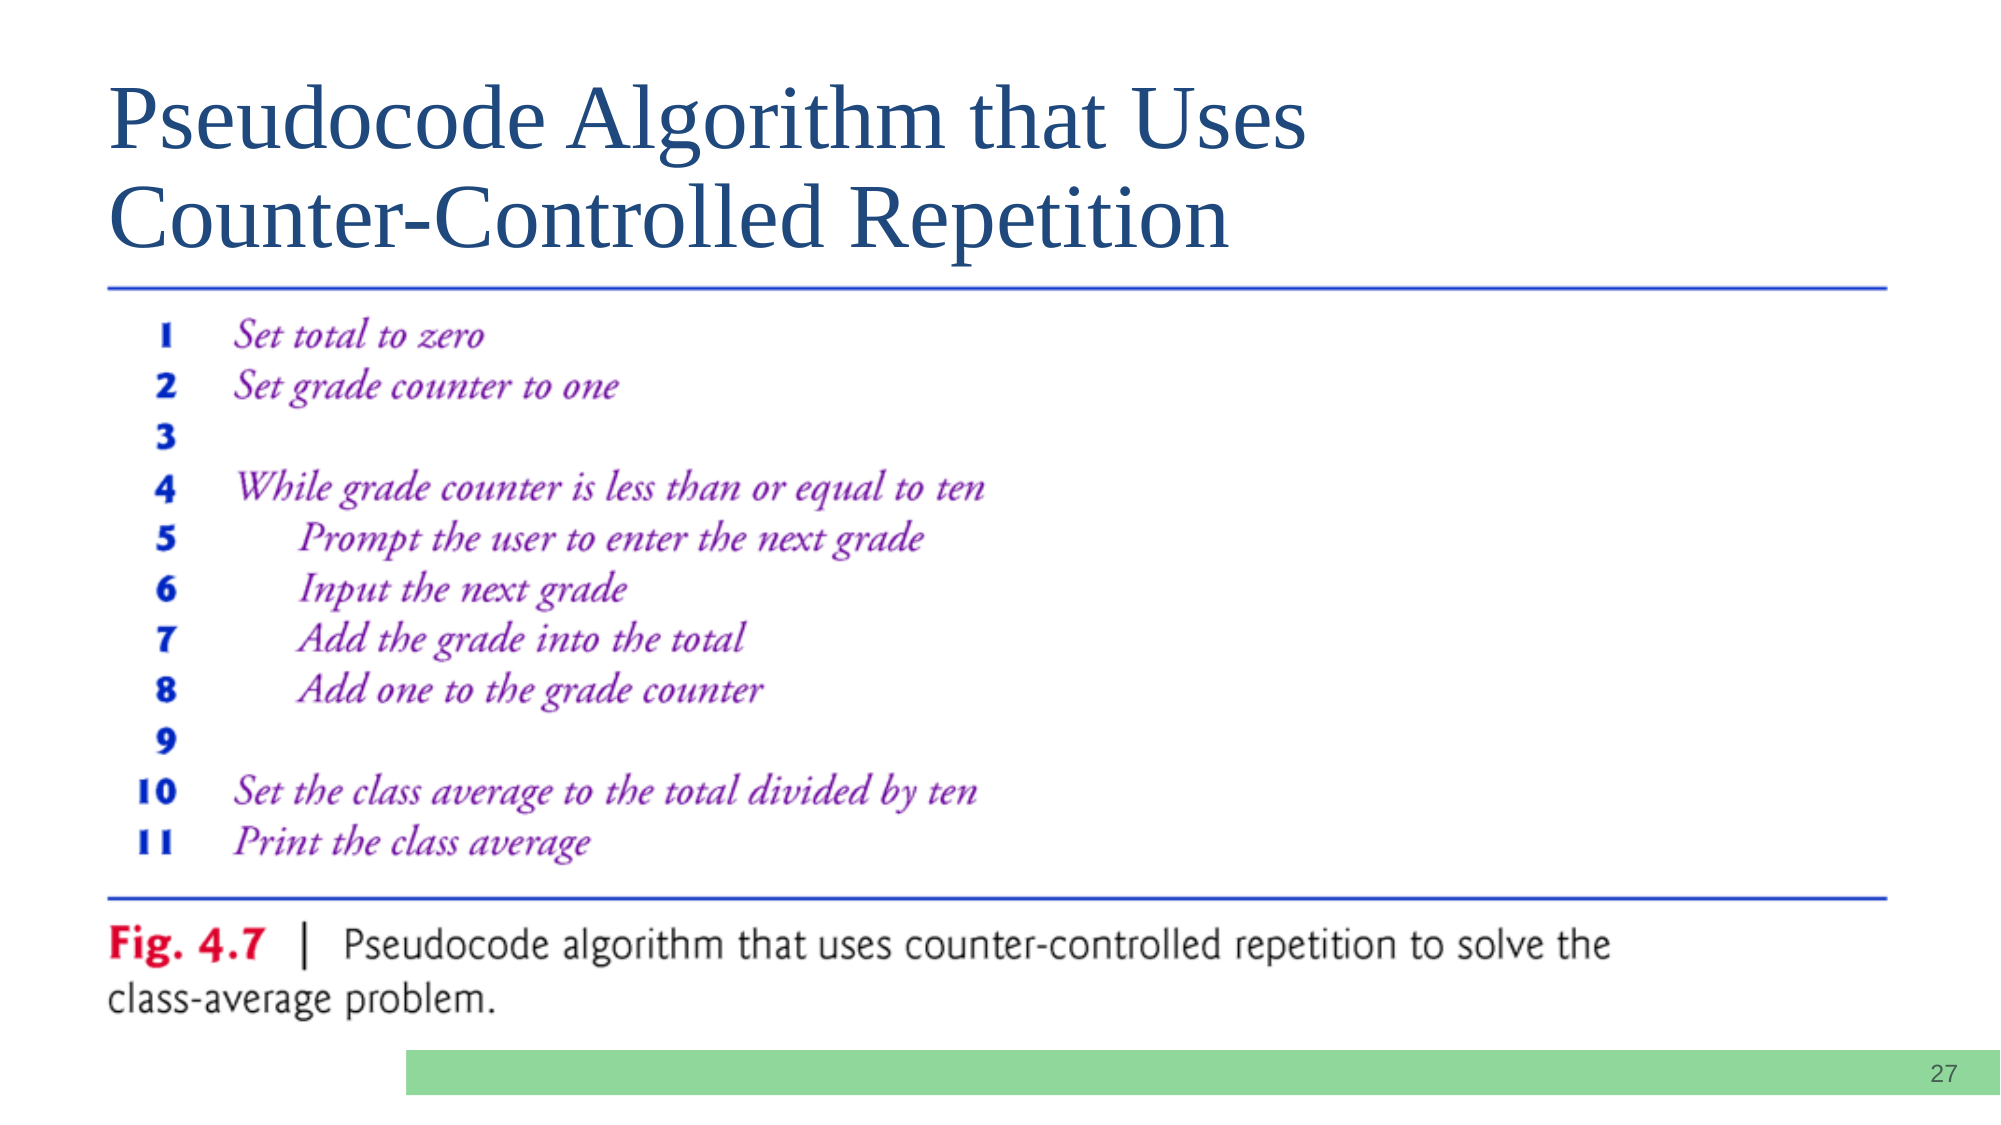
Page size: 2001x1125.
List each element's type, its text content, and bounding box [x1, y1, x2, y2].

title Pseudocode Algorithm that Uses Counter-Controlled Repetition [93, 59, 1903, 277]
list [93, 277, 1903, 1043]
slide_number 27 [1523, 1042, 1974, 1103]
